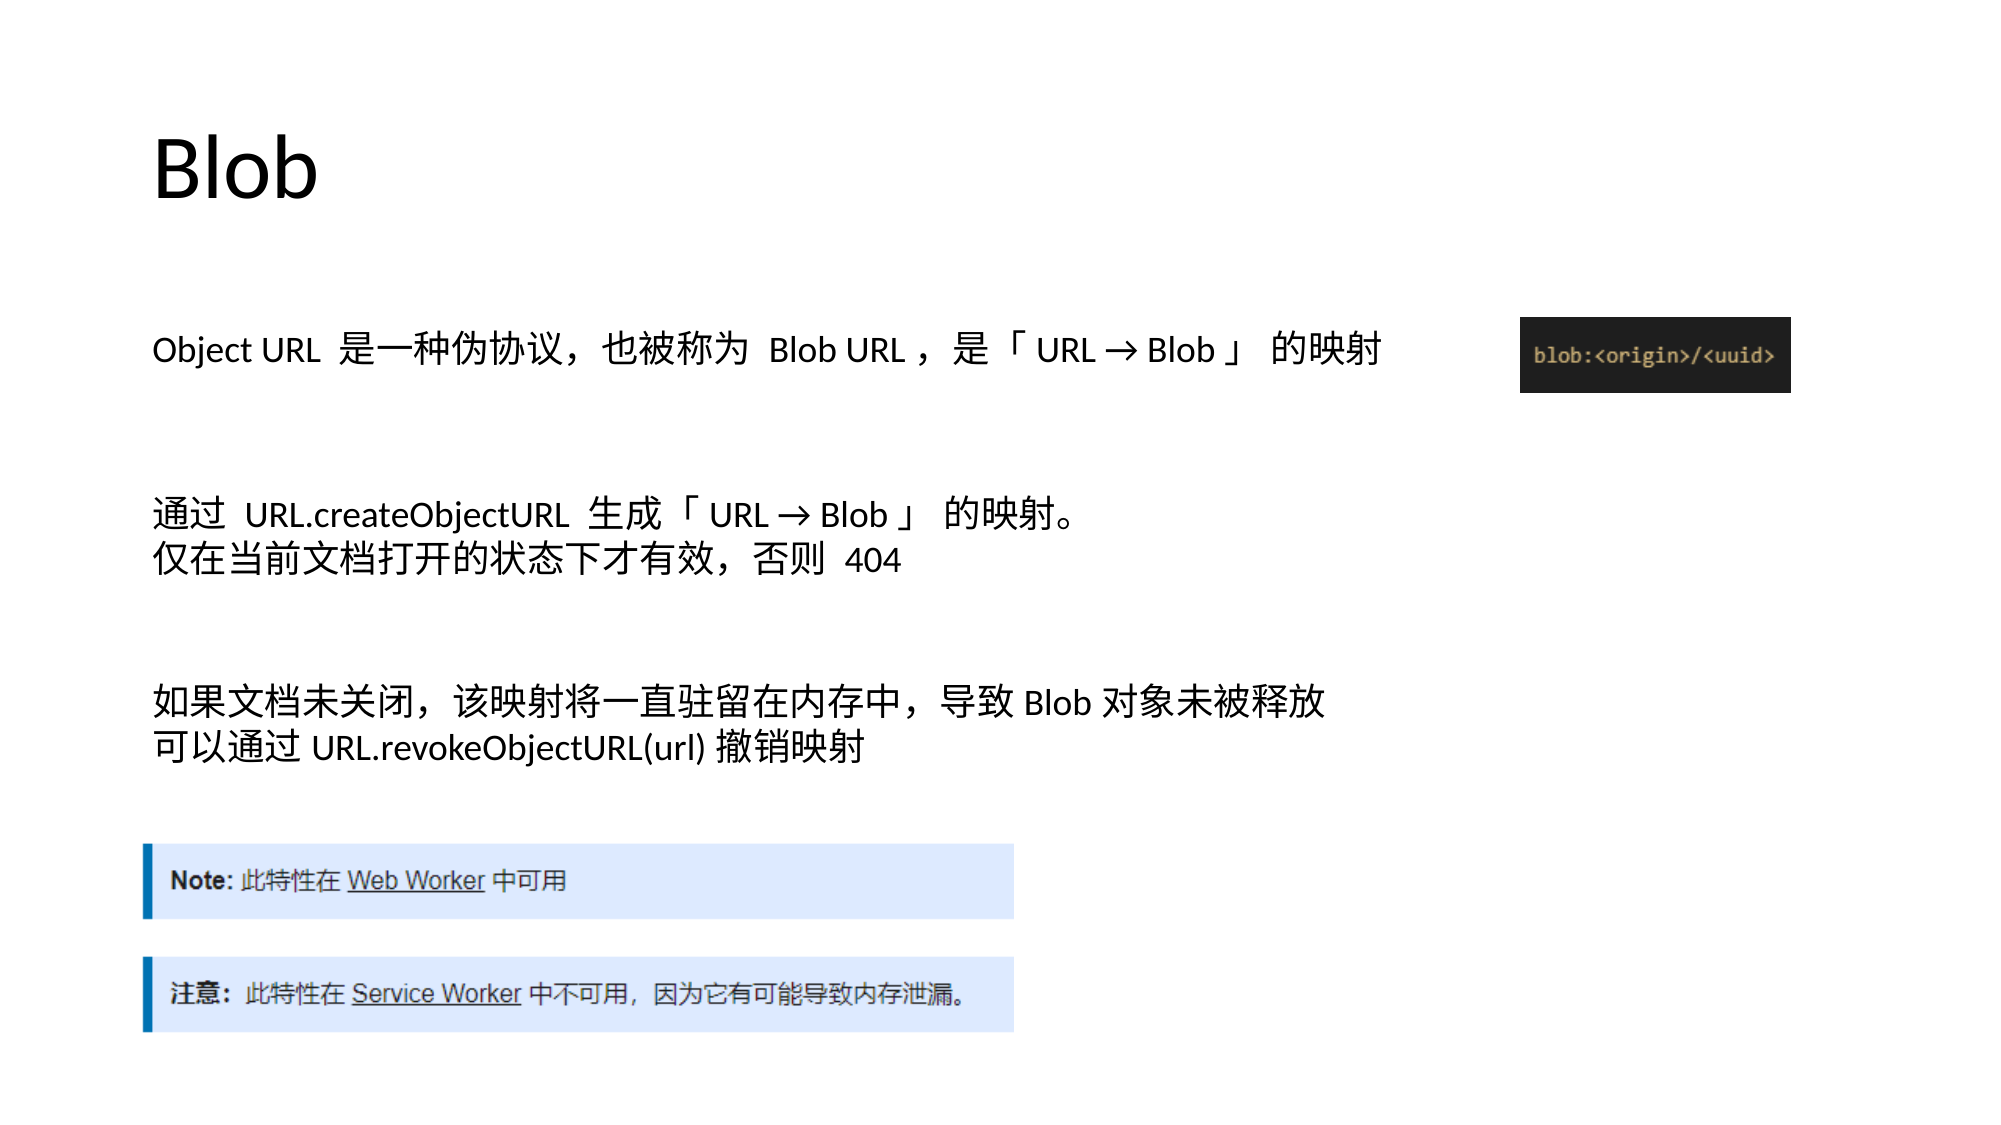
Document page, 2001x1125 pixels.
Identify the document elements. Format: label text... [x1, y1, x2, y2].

picture [137, 811, 1015, 1067]
title Blob [137, 59, 1863, 278]
picture [1520, 317, 1791, 393]
text_box 通过 URL.createObjectURL 生成「URL → Blob」 的映射。 仅在当前文档打开的状态下才有效，否则 404 [137, 482, 1845, 588]
text_box Object URL 是一种伪协议，也被称为 Blob URL，是「URL → Blob」 的映射 [137, 317, 1520, 378]
text_box 如果文档未关闭，该映射将一直驻留在内存中，导致Blob对象未被释放 可以通过URL.revokeObjectURL(url)撤销映射 [137, 670, 1845, 776]
